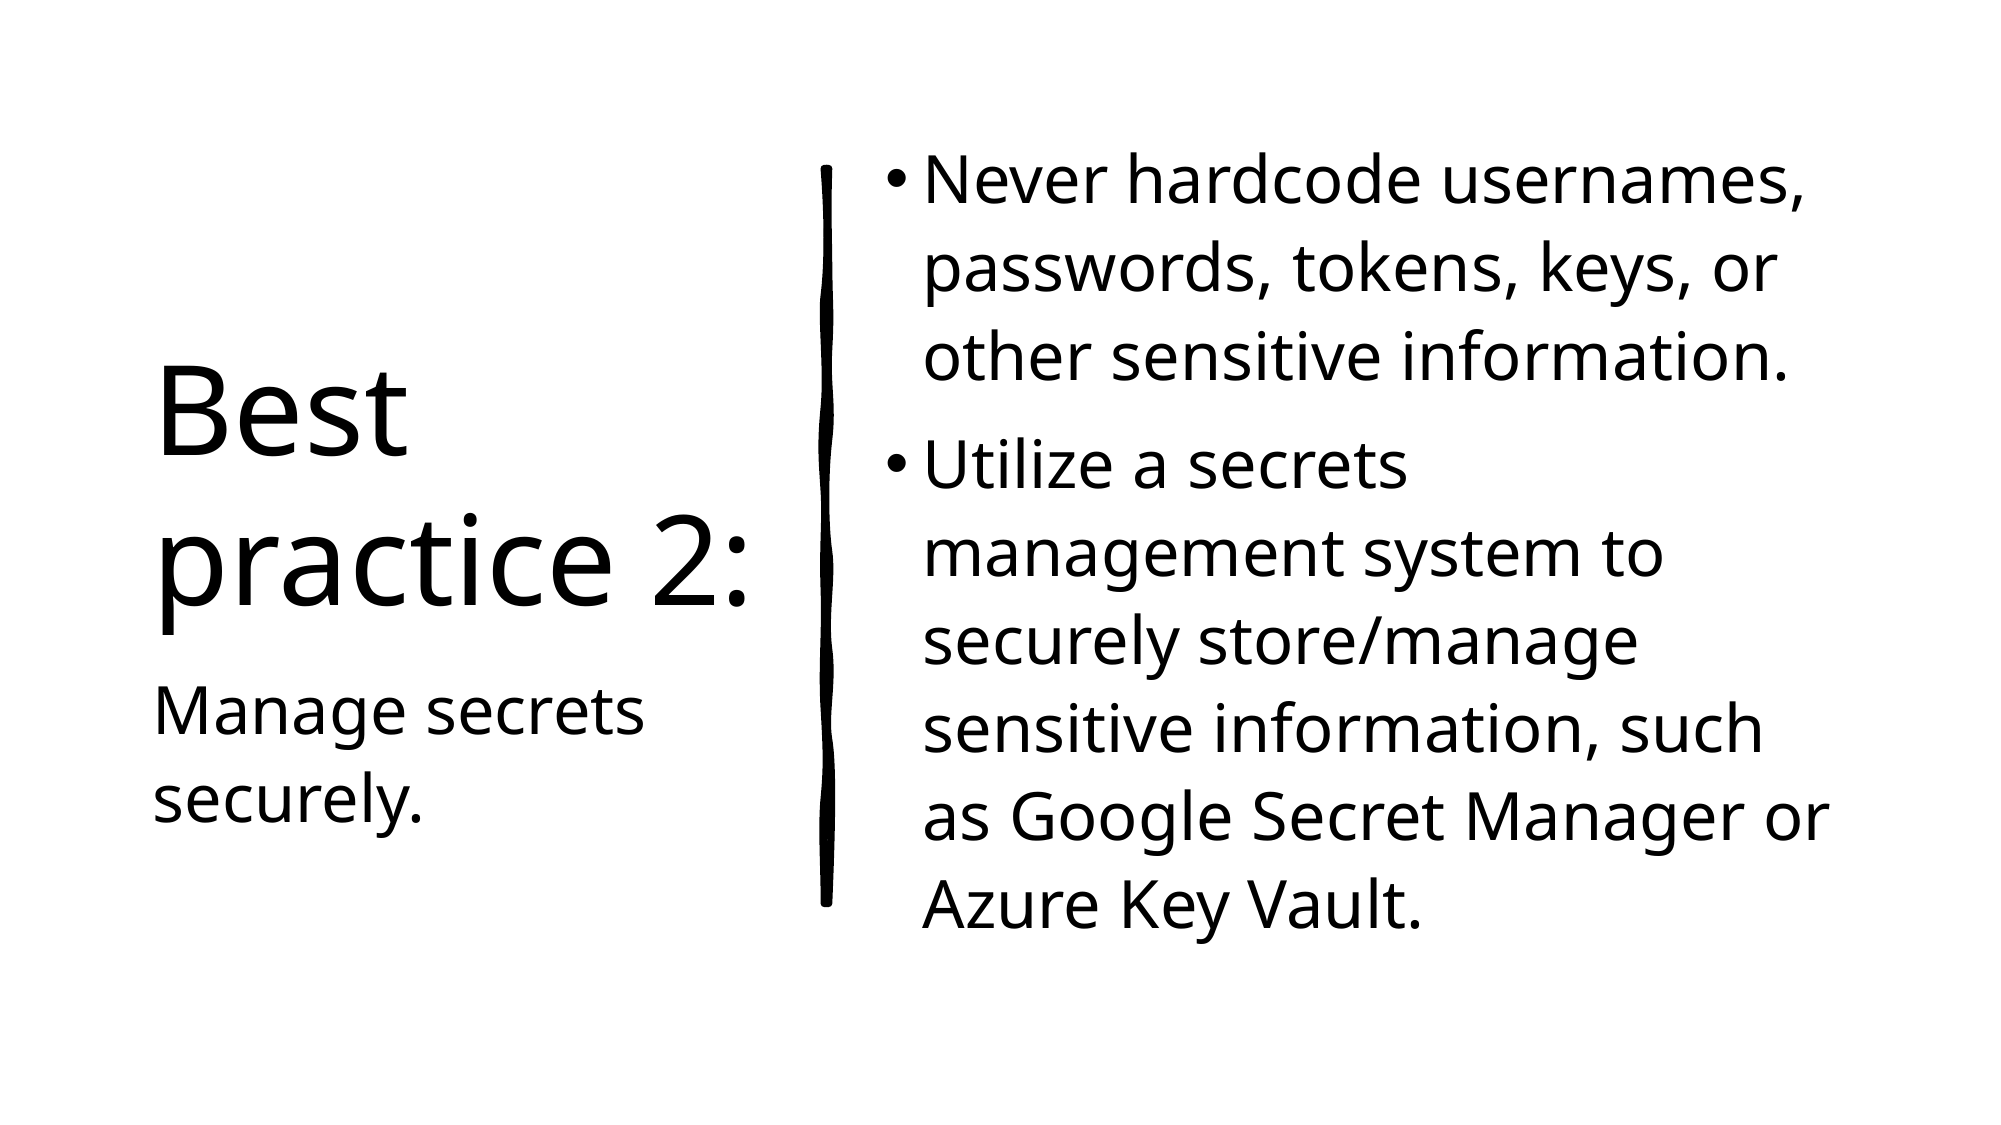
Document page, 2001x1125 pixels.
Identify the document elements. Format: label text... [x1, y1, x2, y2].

title Best practice 2: [137, 75, 783, 638]
list Never hardcode usernames, passwords, tokens, keys, or other sensitive information. Utilize a secrets management system to securely store/manage sensitive information, such as Google Secret Manager or Azure Key Vault. [870, 90, 1863, 981]
list Manage secrets securely. [137, 652, 783, 981]
